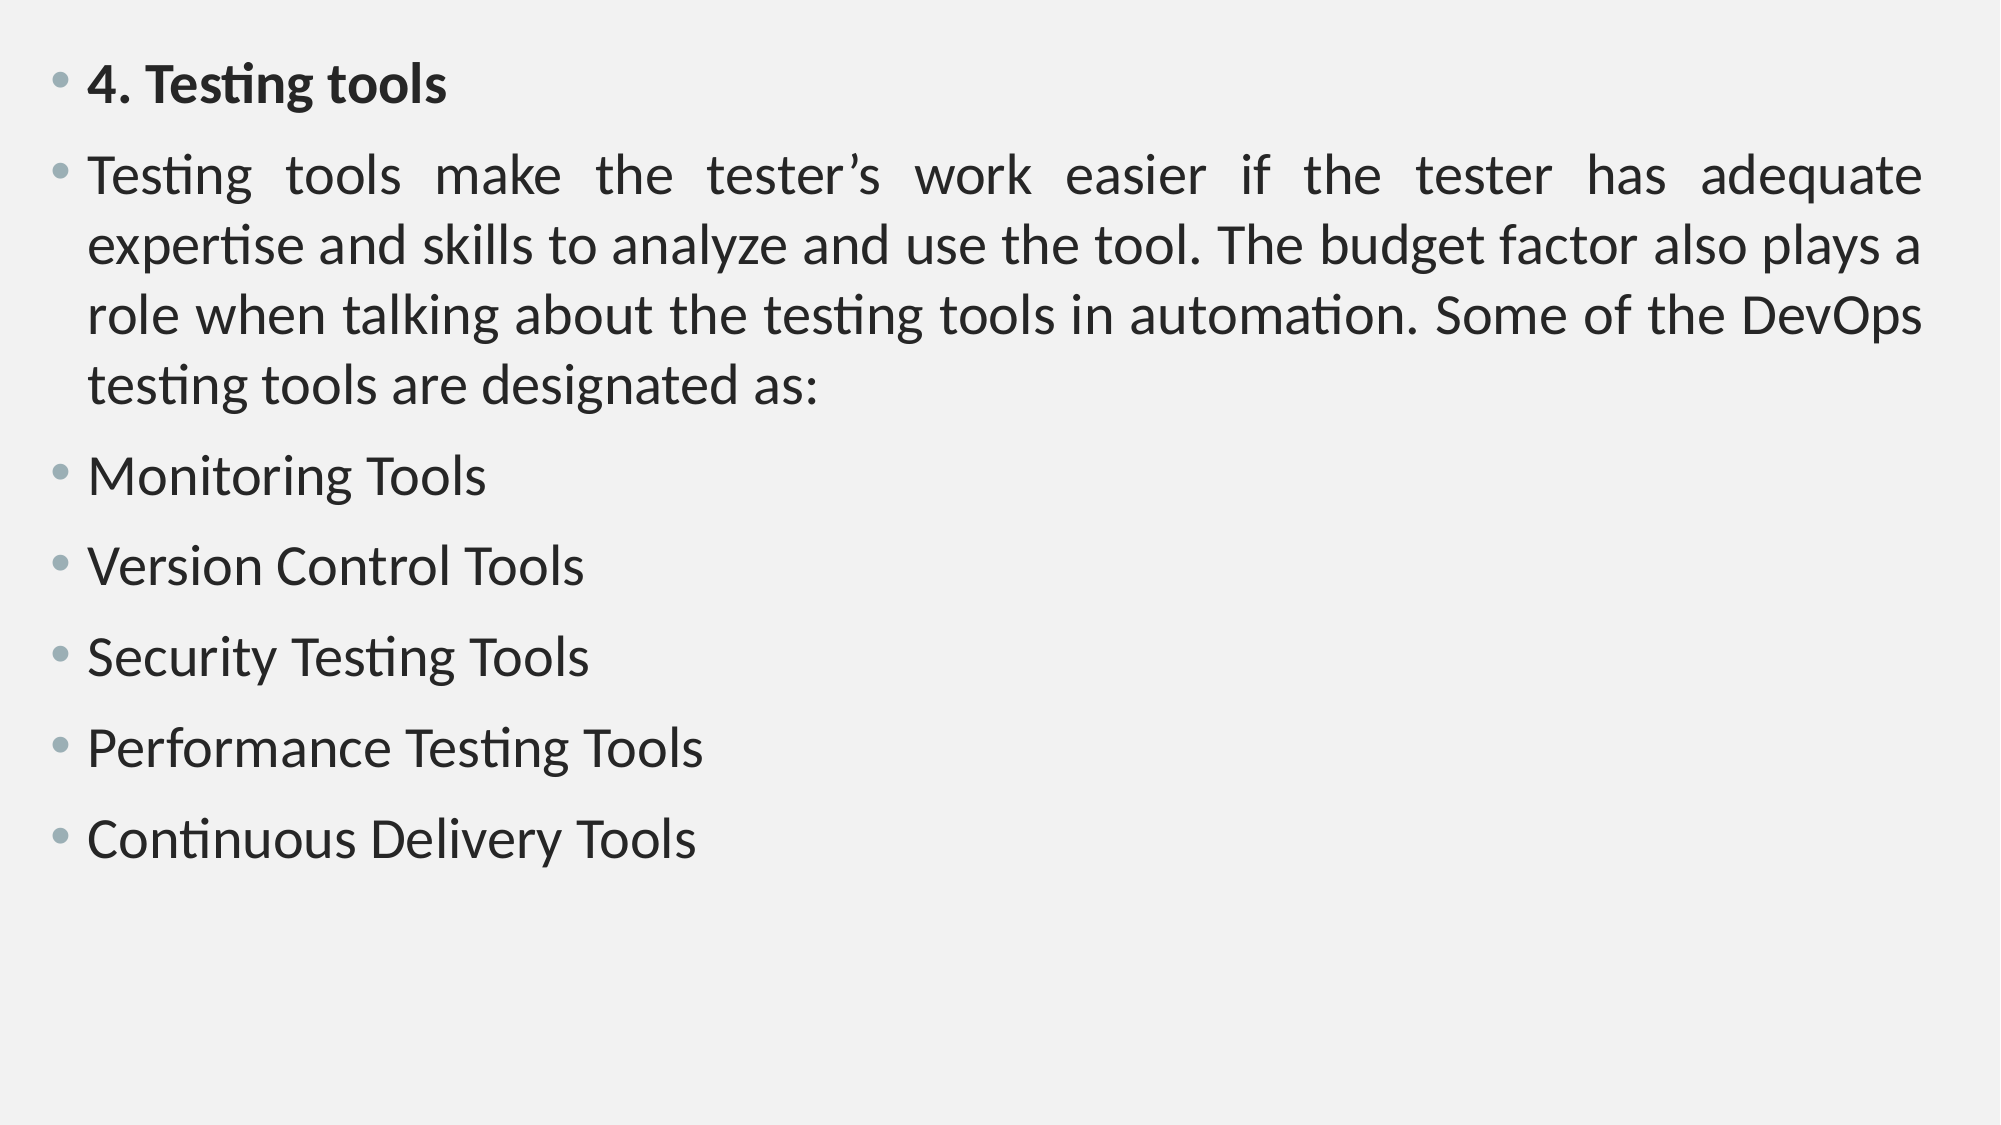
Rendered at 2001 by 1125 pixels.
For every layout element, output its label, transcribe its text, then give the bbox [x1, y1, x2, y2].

list 4. Testing tools Testing tools make the tester’s work easier if the tester has adequate expertise and skills to analyze and use the tool. The budget factor also plays a role when talking about the testing tools in automation. Some of the DevOps testing tools are designated as: Monitoring Tools Version Control Tools Security Testing Tools Performance Testing Tools Continuous Delivery Tools [35, 37, 1940, 1084]
